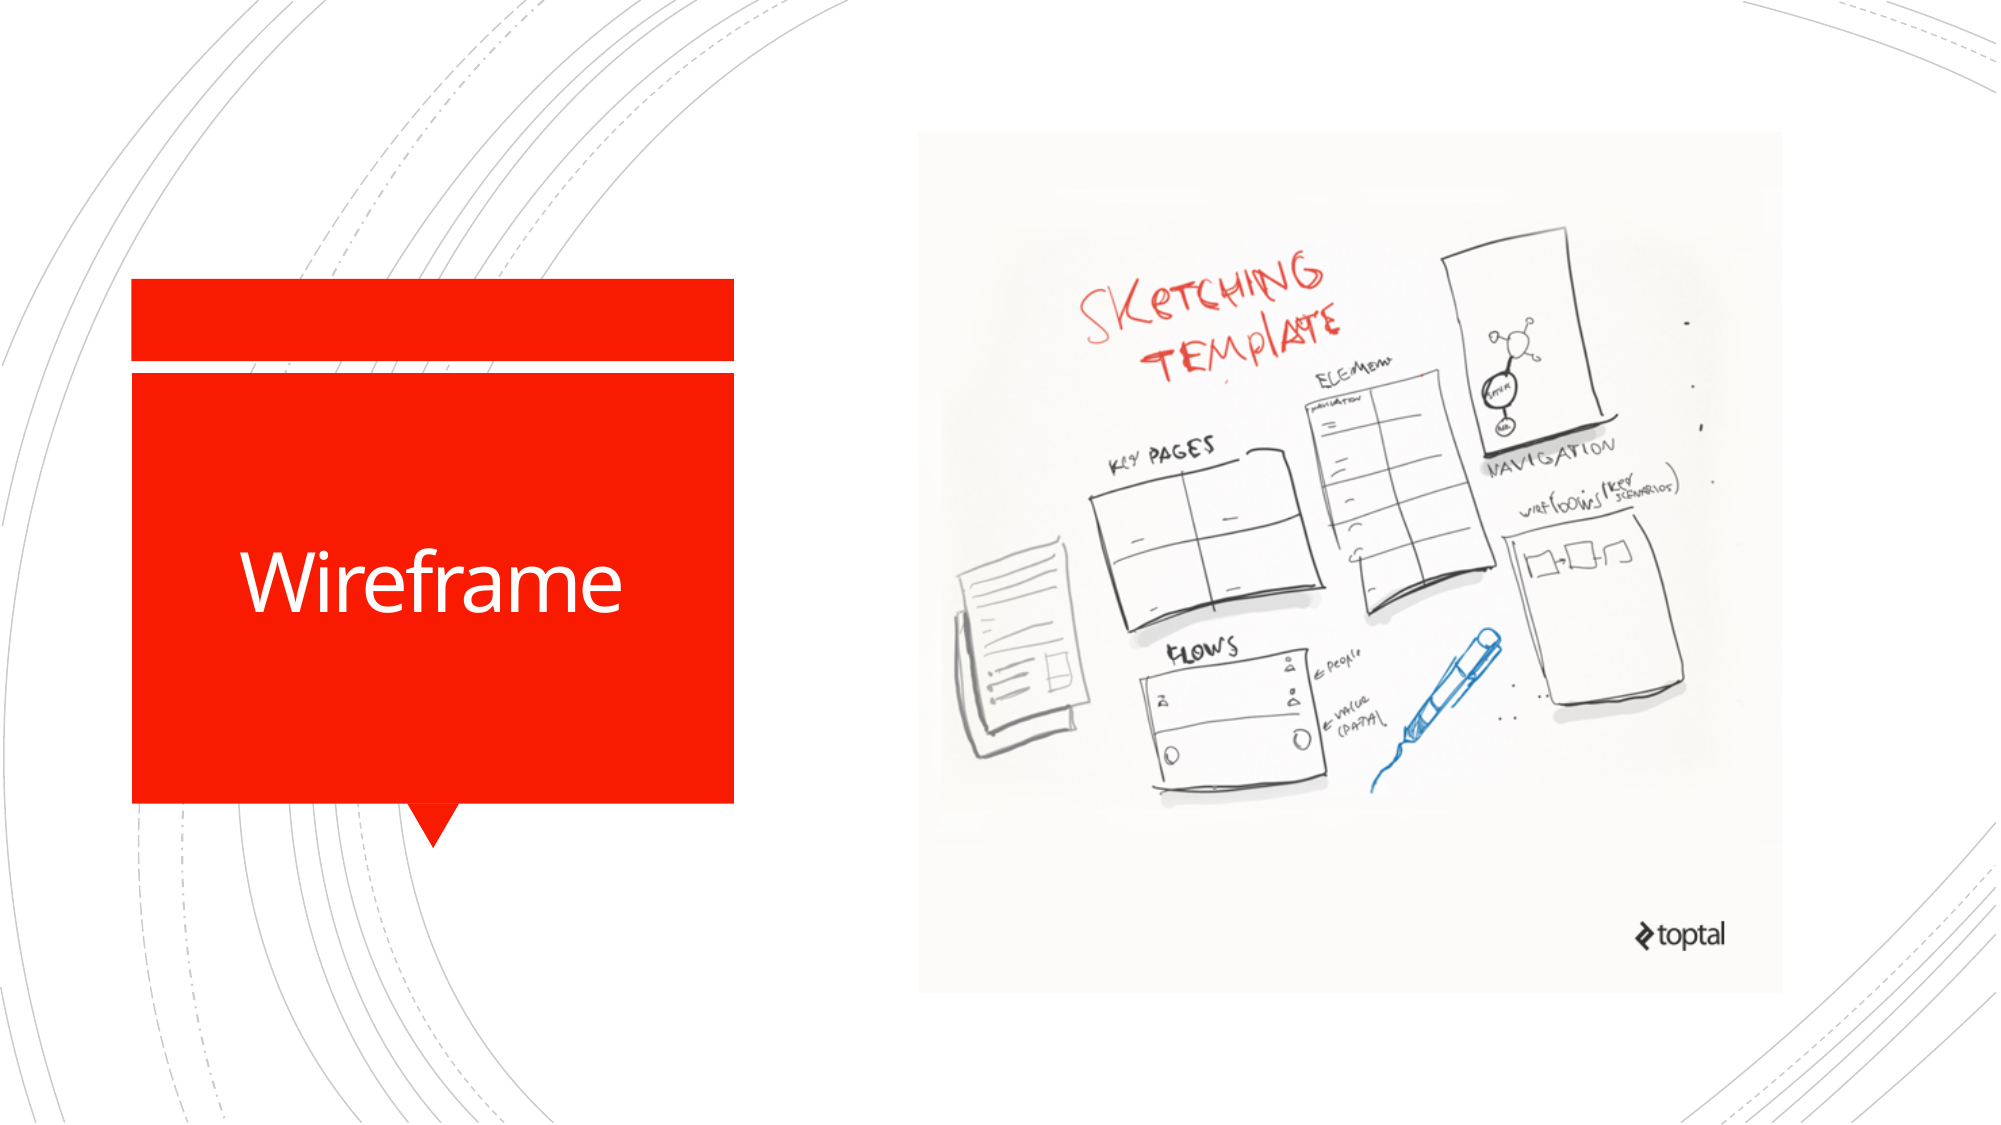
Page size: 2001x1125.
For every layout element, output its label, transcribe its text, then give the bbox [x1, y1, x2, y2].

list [917, 131, 1792, 993]
title Wireframe [145, 385, 720, 789]
